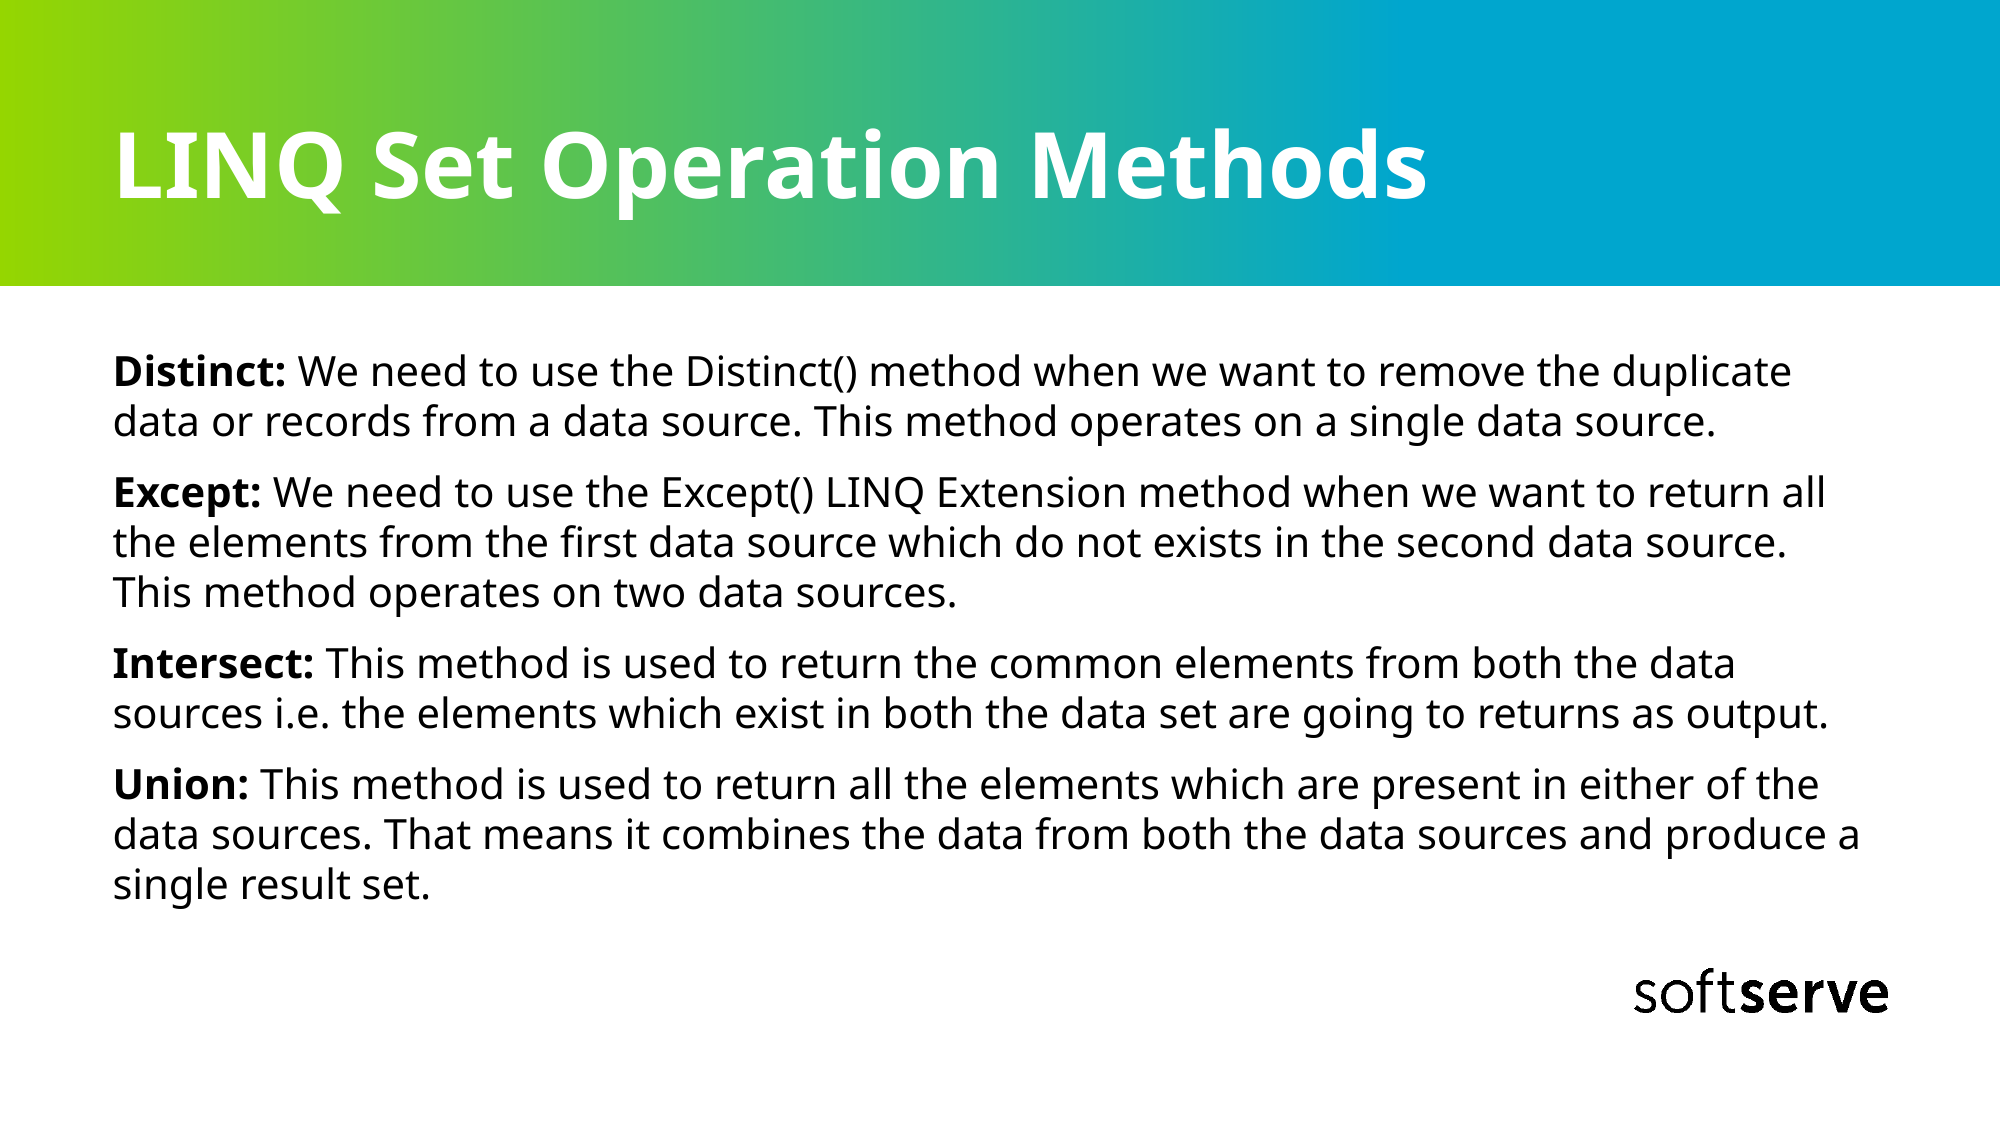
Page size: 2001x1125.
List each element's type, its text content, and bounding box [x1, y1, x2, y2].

title LINQ Set Operation Methods [112, 112, 1888, 225]
picture [1634, 968, 1888, 1013]
list Distinct: We need to use the Distinct() method when we want to remove the duplicate data or records from a data source. This method operates on a single data source. Except: We need to use the Except() LINQ Extension method when we want to return all the elements from the first data source which do not exists in the second data source. This method operates on two data sources. Intersect: This method is used to return the common elements from both the data sources i.e. the elements which exist in both the data set are going to returns as output. Union: This method is used to return all the elements which are present in either of the data sources. That means it combines the data from both the data sources and produce a single result set. [112, 337, 1888, 900]
